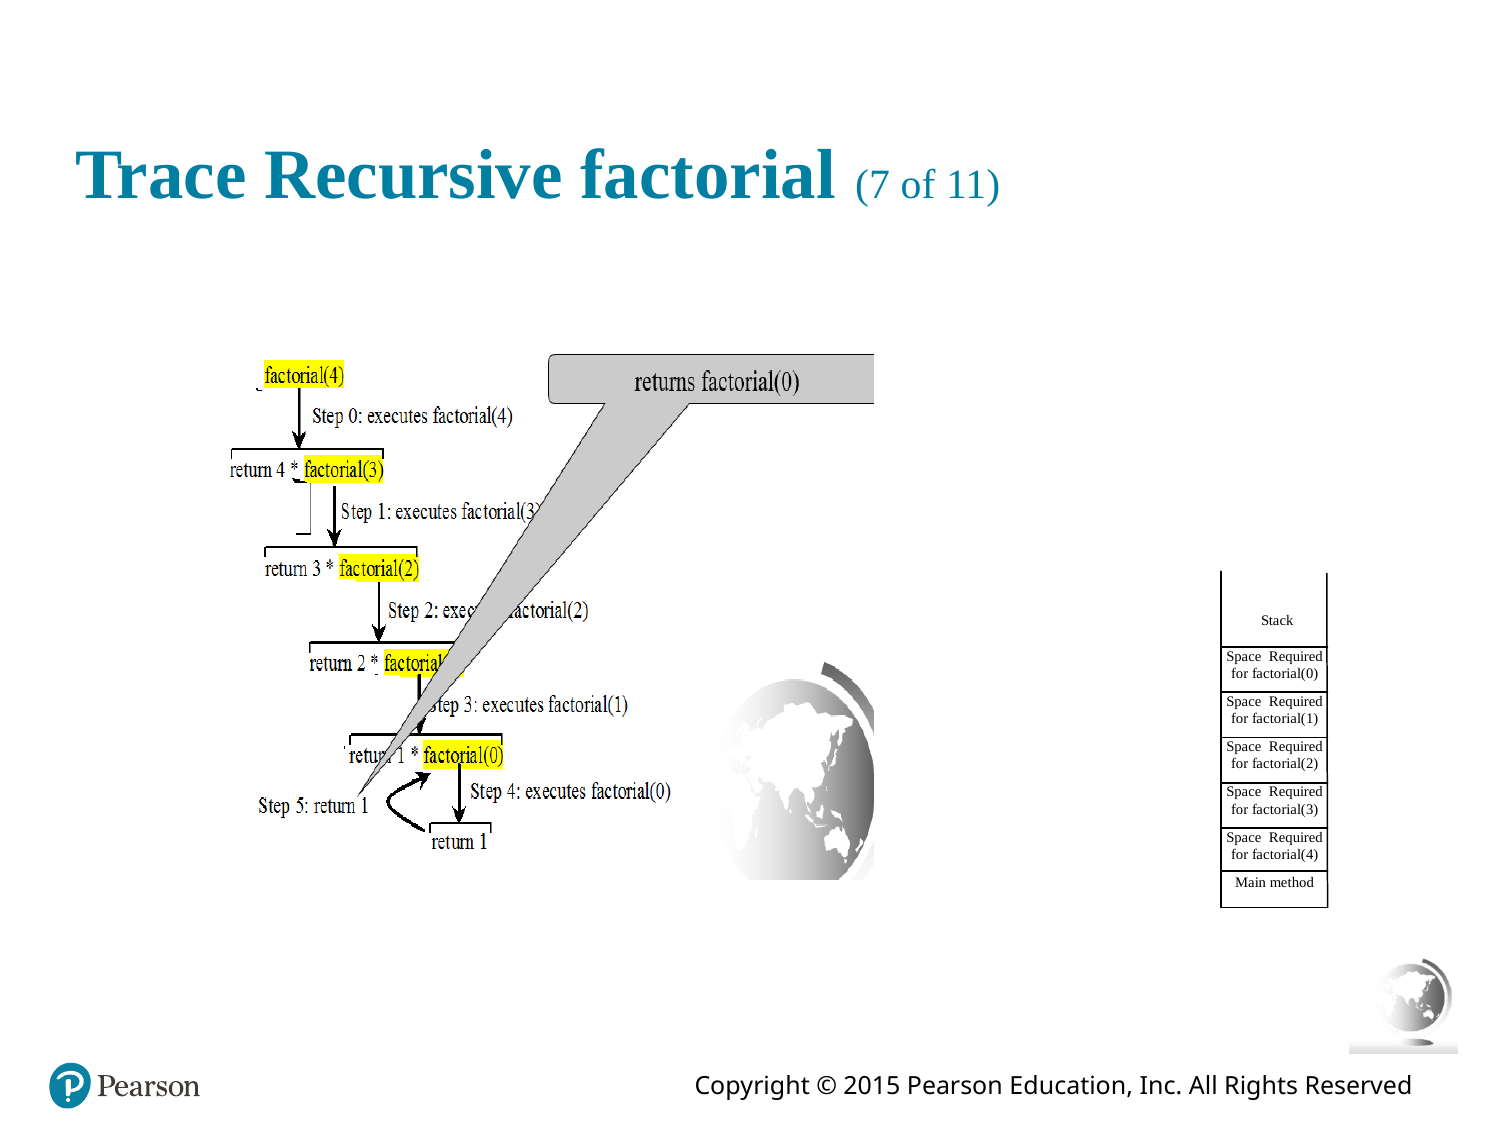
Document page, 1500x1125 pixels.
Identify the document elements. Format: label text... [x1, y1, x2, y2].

picture [1187, 562, 1364, 927]
title Trace Recursive factorial (7 of 11) [75, 35, 1425, 213]
picture [1349, 955, 1458, 1054]
picture [162, 262, 874, 880]
